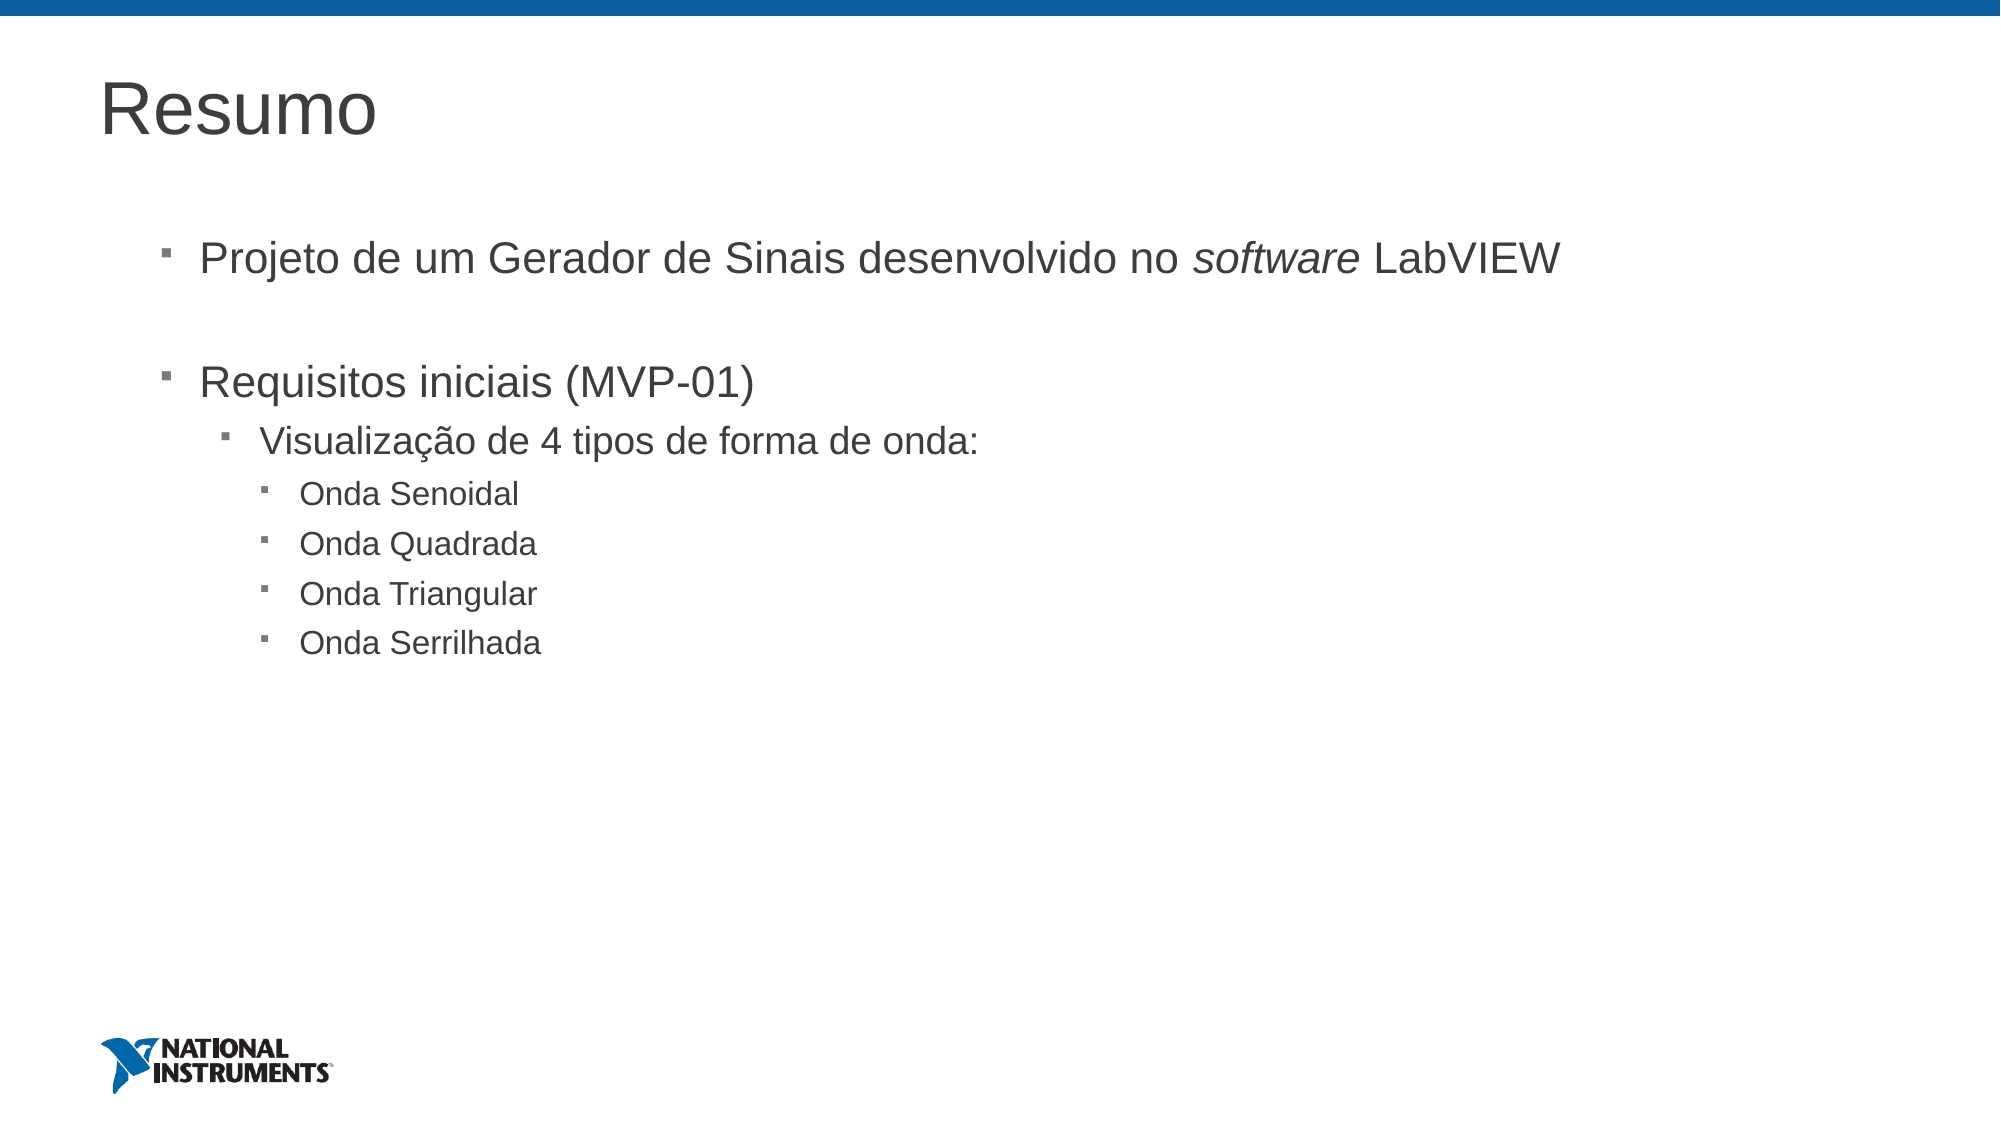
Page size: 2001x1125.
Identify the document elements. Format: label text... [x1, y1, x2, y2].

list Projeto de um Gerador de Sinais desenvolvido no software LabVIEW Requisitos iniciais (MVP-01) Visualização de 4 tipos de forma de onda: Onda Senoidal Onda Quadrada Onda Triangular Onda Serrilhada [99, 160, 1900, 965]
title Resumo [99, 60, 1900, 160]
